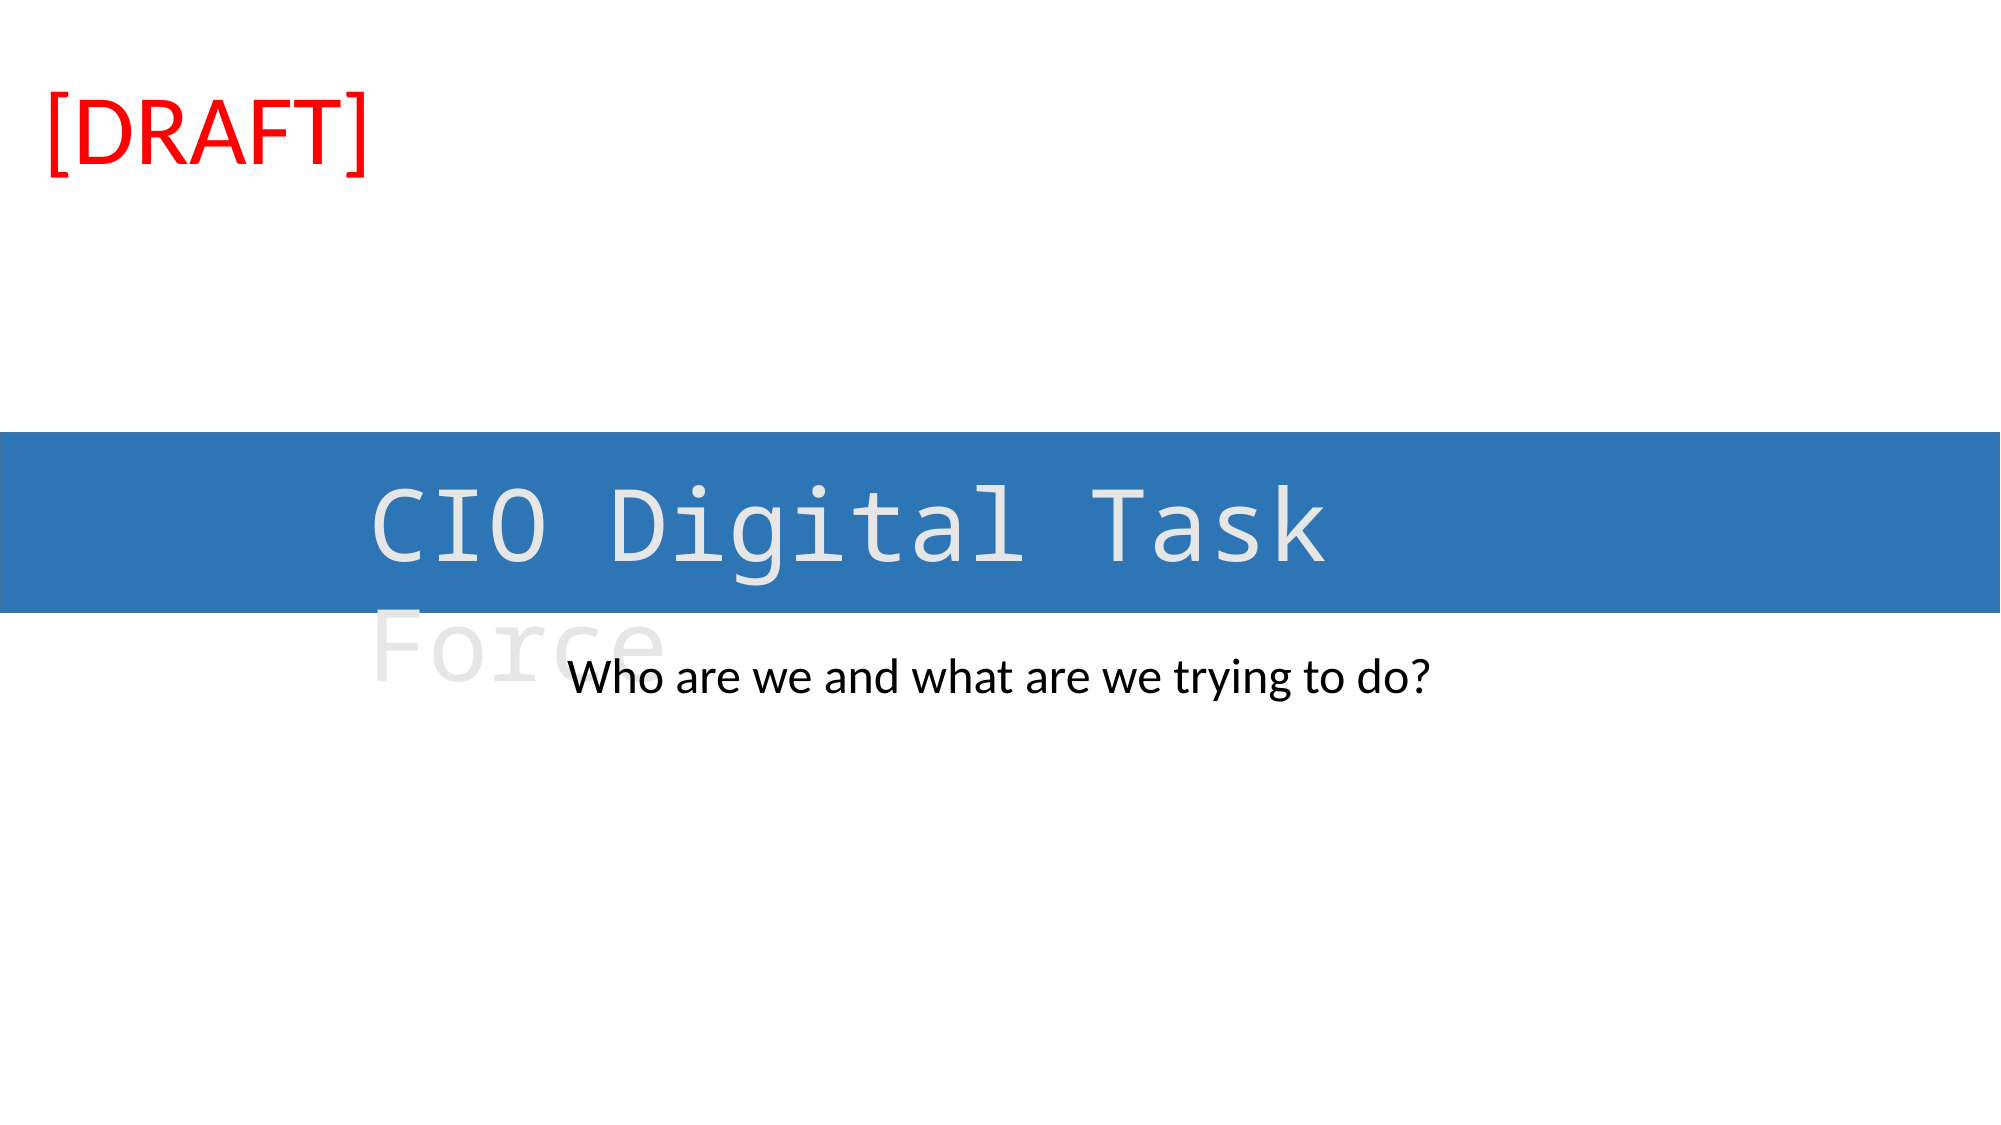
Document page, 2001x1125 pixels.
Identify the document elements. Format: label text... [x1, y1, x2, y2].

text_box [DRAFT] [28, 57, 775, 192]
text_box Who are we and what are we trying to do? [525, 636, 1474, 712]
text_box CIO Digital Task Force [354, 454, 1600, 709]
text_box [0, 432, 2000, 613]
